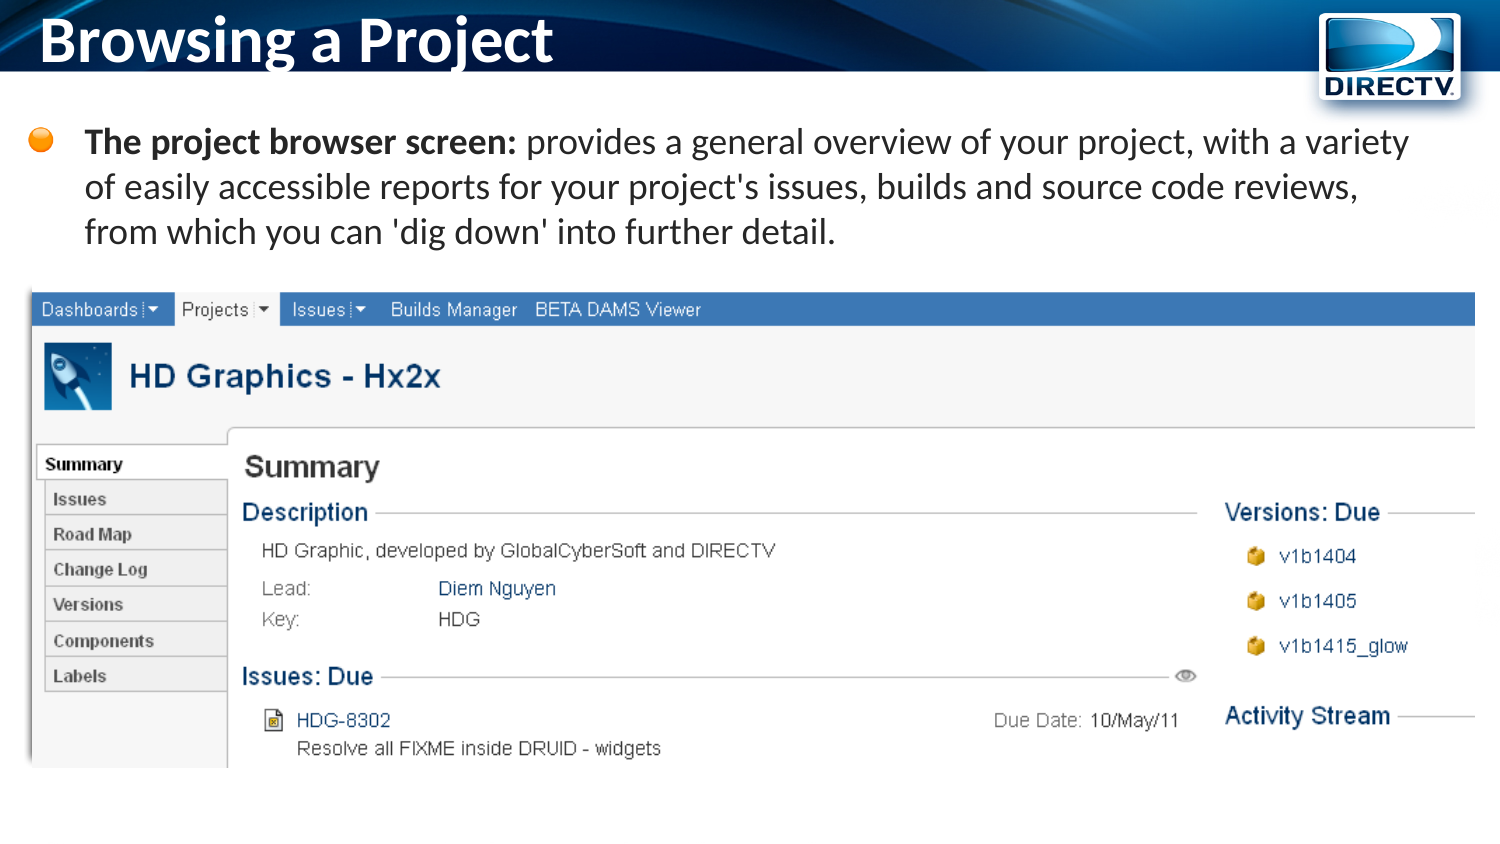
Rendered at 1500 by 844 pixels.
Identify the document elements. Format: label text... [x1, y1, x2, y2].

list The project browser screen: provides a general overview of your project, with a variety of easily accessible reports for your project's issues, builds and source code reviews, from which you can 'dig down' into further detail. [12, 109, 1447, 273]
picture [0, 0, 1500, 844]
title Browsing a Project [24, 0, 1313, 73]
